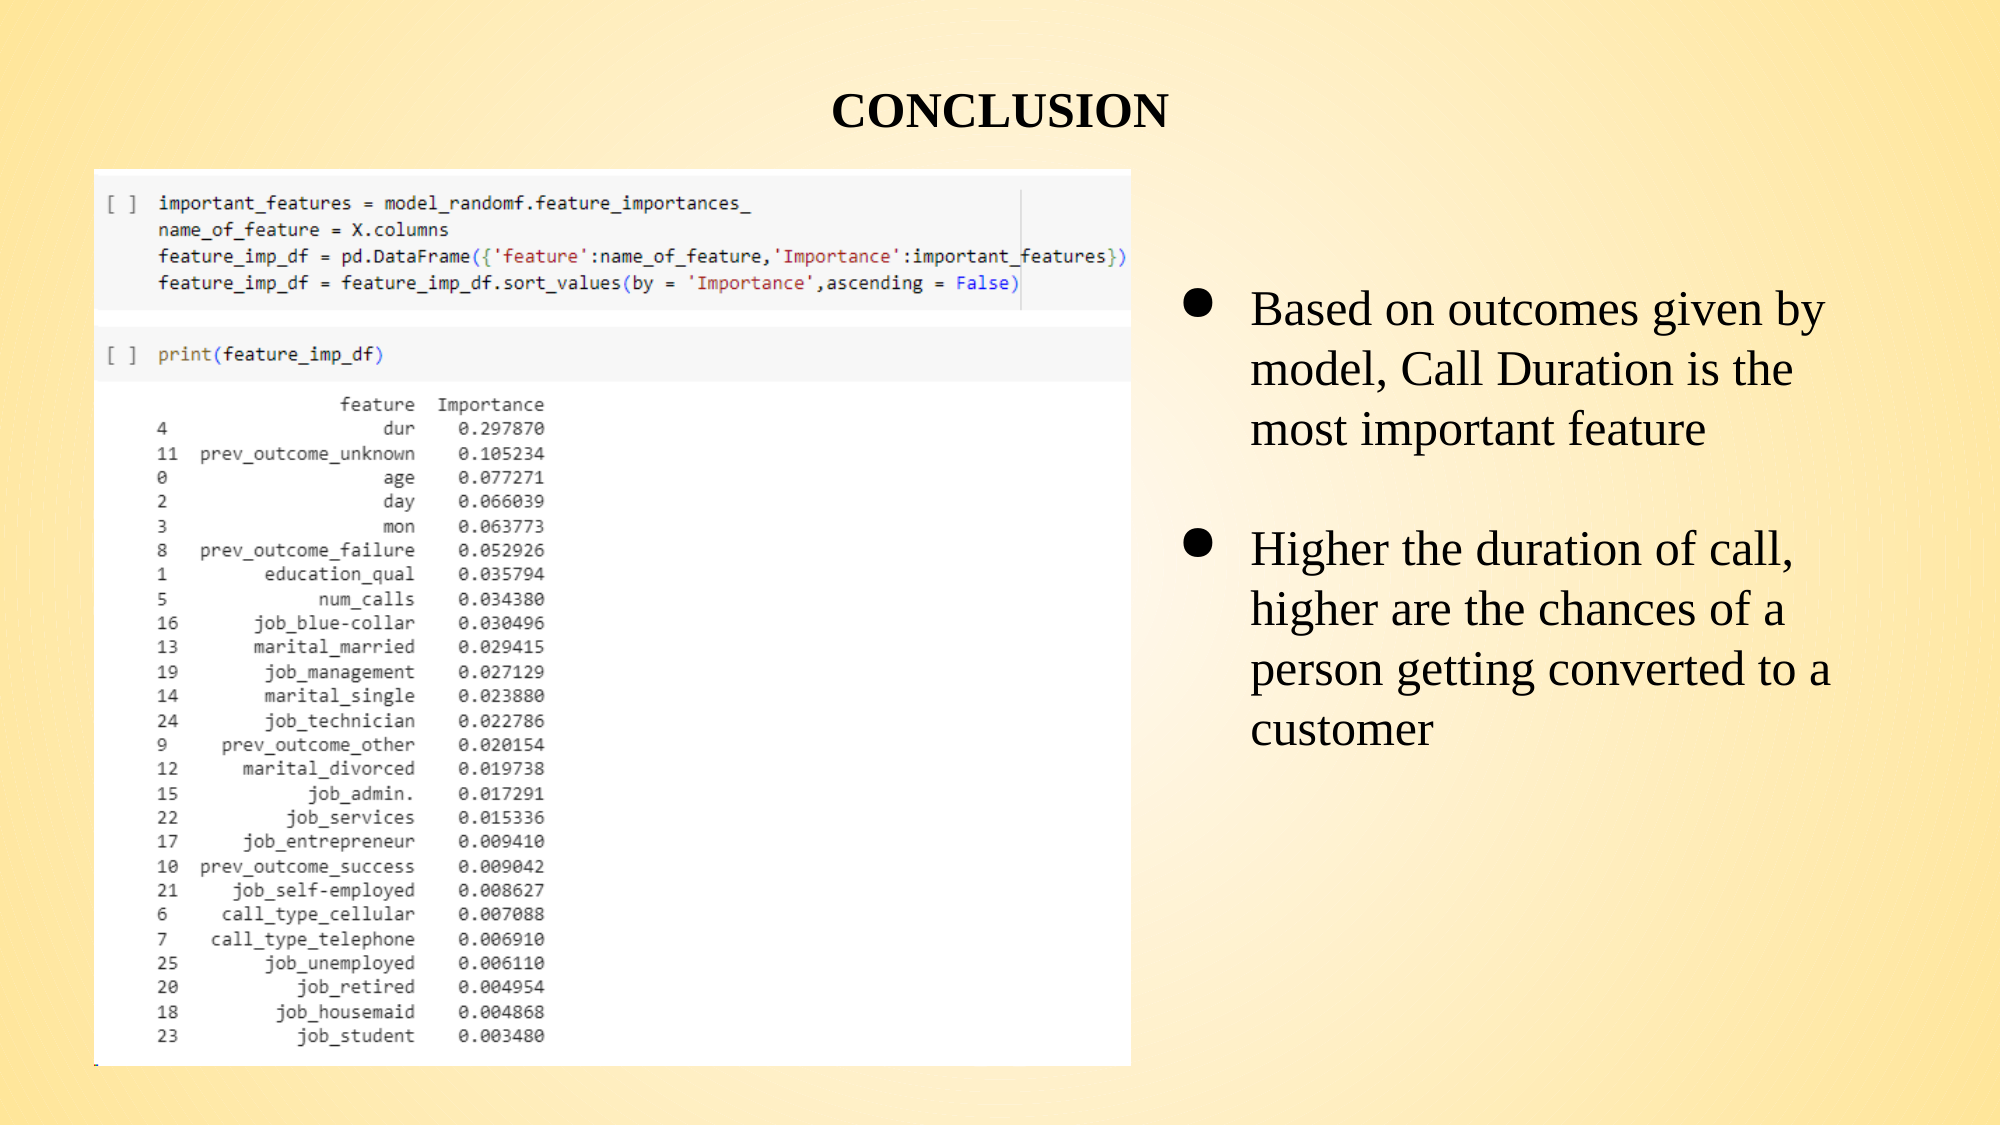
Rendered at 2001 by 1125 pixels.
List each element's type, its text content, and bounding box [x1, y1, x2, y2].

picture [94, 169, 1131, 1066]
text_box CONCLUSION [500, 70, 1500, 146]
text_box Based on outcomes given by model, Call Duration is the most important feature Higher the duration of call, higher are the chances of a person getting converted to a customer [1131, 255, 1919, 967]
